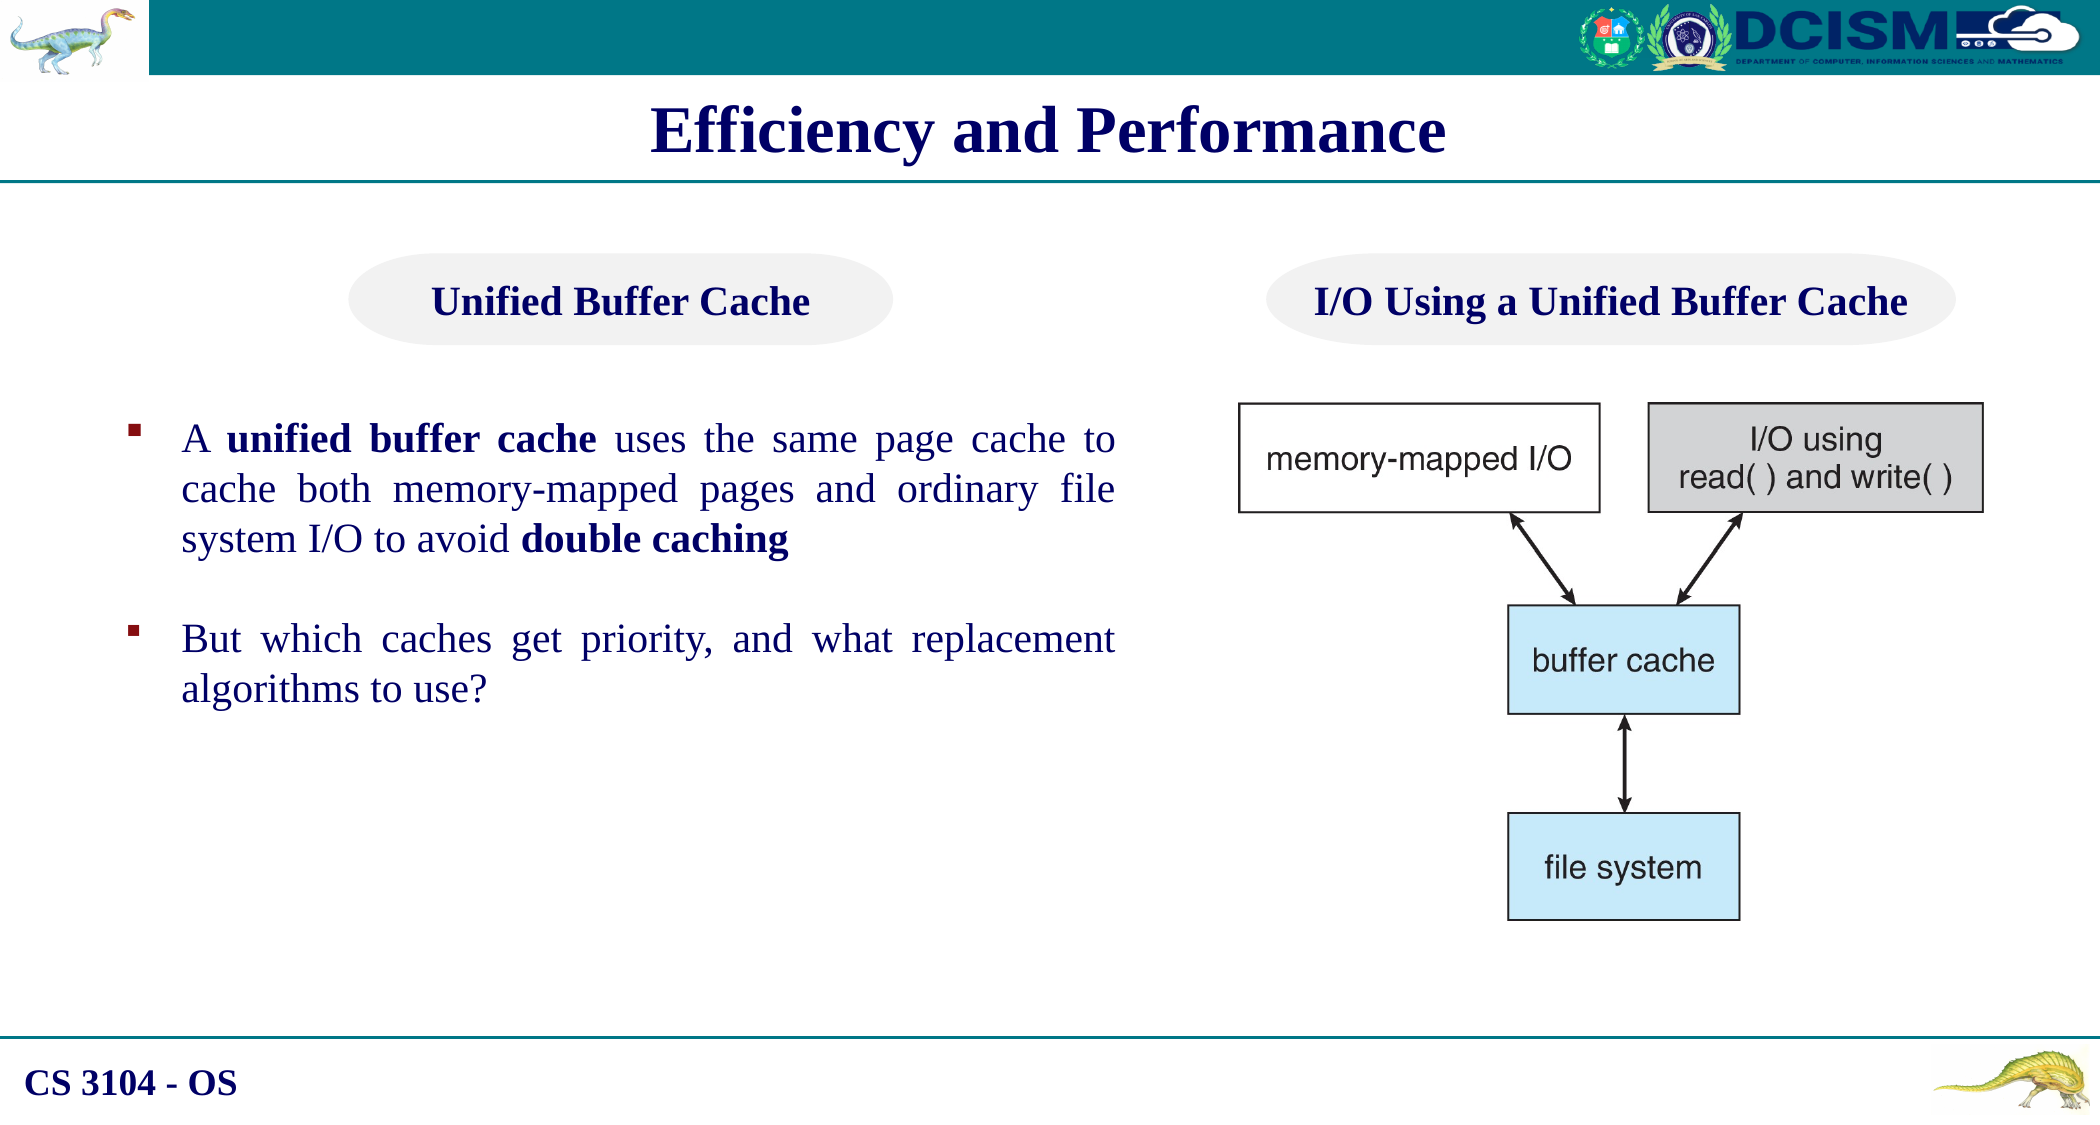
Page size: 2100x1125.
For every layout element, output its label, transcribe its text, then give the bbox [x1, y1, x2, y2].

picture [1572, 0, 2094, 76]
picture [1238, 402, 1984, 921]
text_box I/O Using a Unified Buffer Cache [1266, 253, 1956, 346]
picture [1931, 1044, 2090, 1115]
text_box Efficiency and Performance [15, 78, 2083, 174]
text_box A unified buffer cache uses the same page cache to cache both memory-mapped pages and ordinary file system I/O to avoid double caching But which caches get priority, and what replacement algorithms to use? [110, 402, 1132, 718]
text_box Unified Buffer Cache [348, 253, 894, 346]
picture [0, 0, 149, 82]
